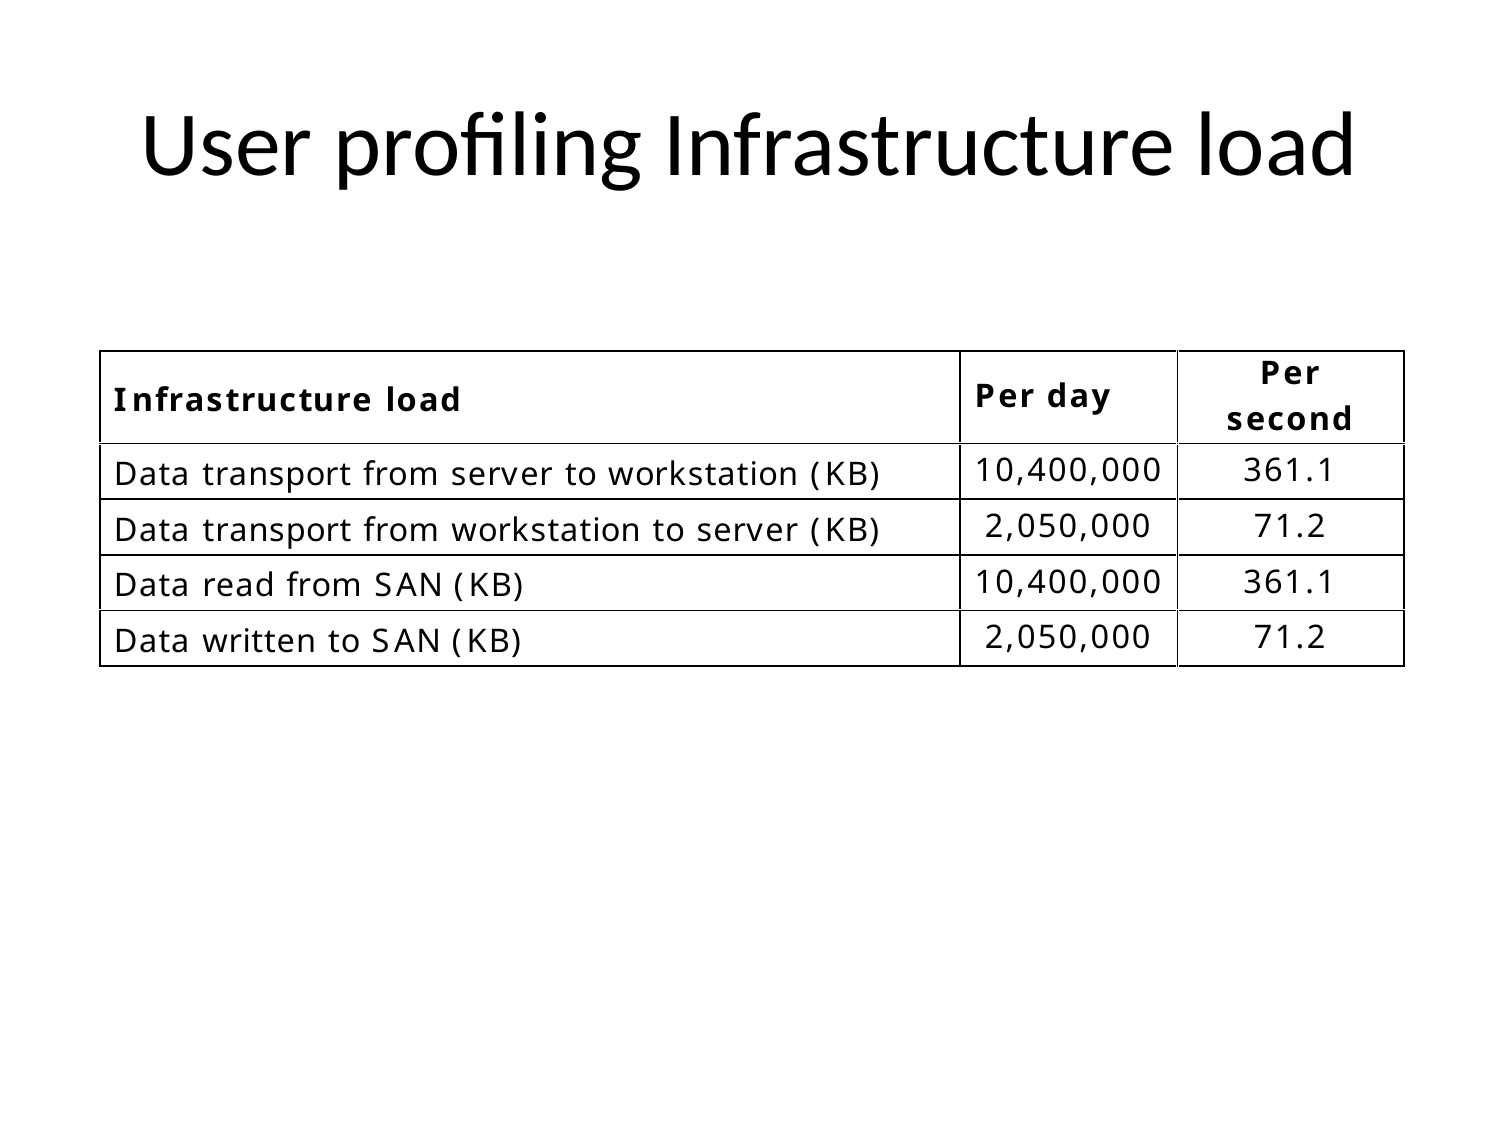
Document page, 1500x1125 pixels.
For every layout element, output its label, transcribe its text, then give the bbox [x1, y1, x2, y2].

title User profiling Infrastructure load [75, 45, 1425, 233]
picture [93, 349, 1500, 713]
